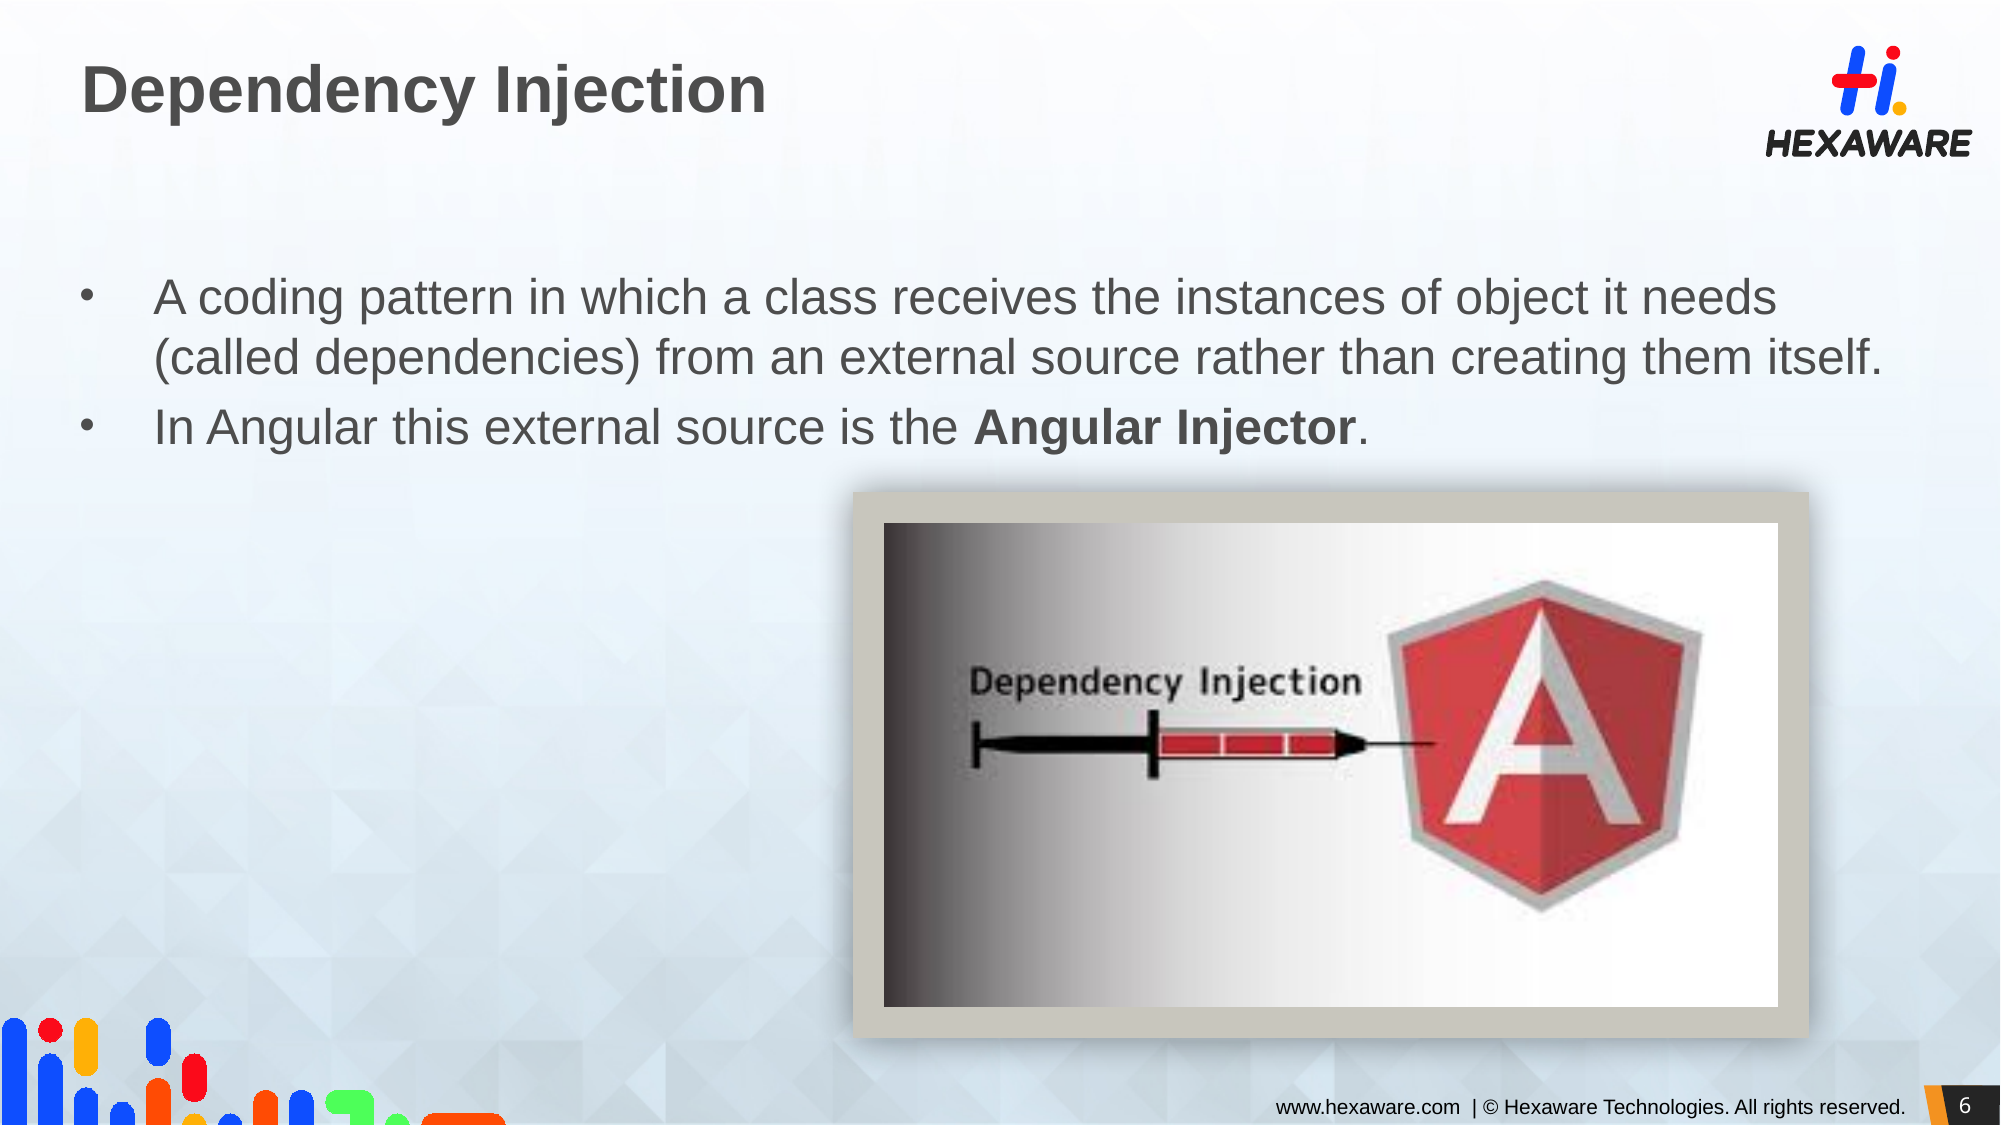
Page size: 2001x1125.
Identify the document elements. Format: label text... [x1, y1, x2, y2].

list A coding pattern in which a class receives the instances of object it needs (called dependencies) from an external source rather than creating them itself. In Angular this external source is the Angular Injector. [67, 258, 1933, 1062]
title Dependency Injection [70, 35, 1521, 136]
picture [0, 0, 2001, 1125]
